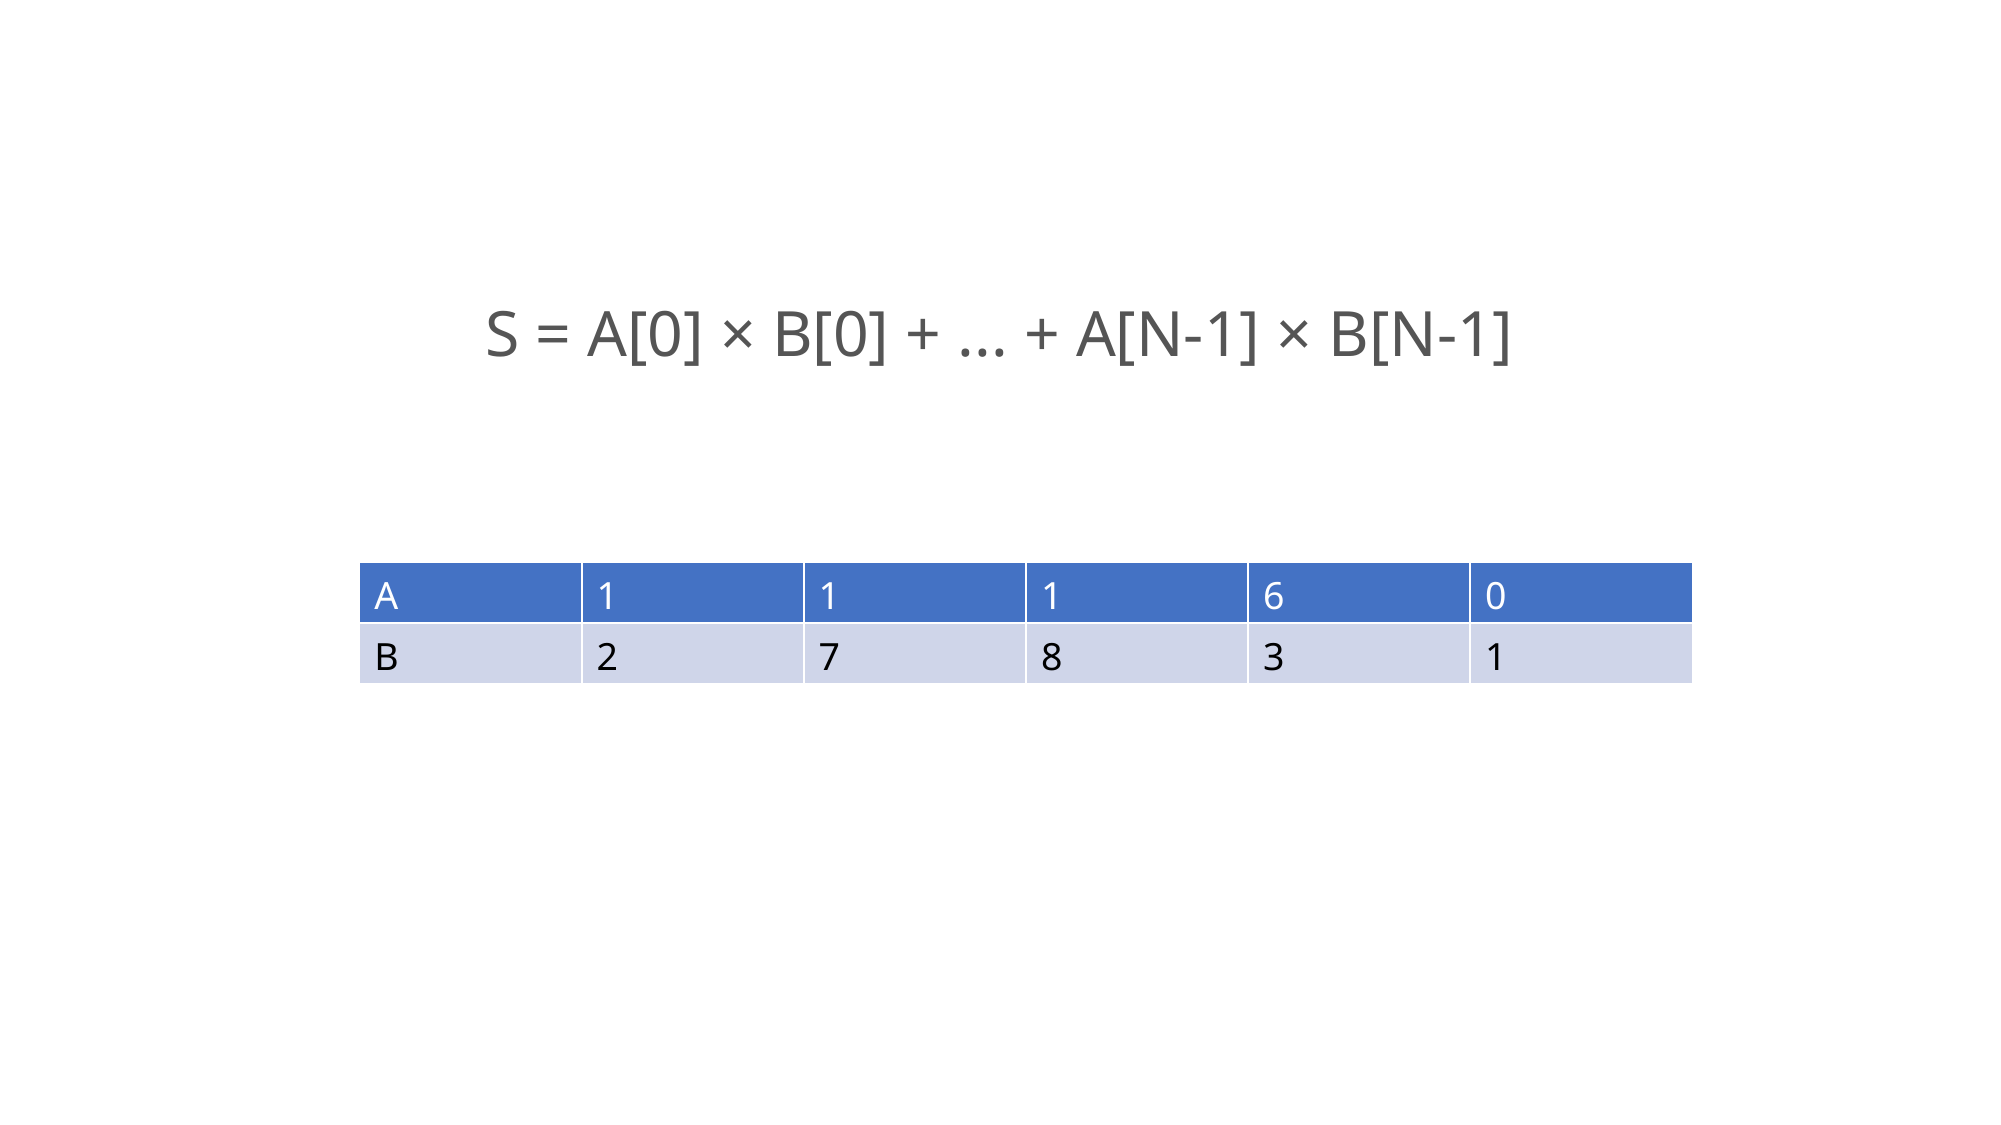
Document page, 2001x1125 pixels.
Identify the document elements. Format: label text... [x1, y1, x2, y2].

table_cell 7 [805, 624, 1025, 683]
table_header 1 [1027, 563, 1247, 622]
table_cell 2 [583, 624, 803, 683]
table_header 0 [1471, 563, 1692, 622]
table_header 1 [805, 563, 1025, 622]
text_box S = A[0] × B[0] + ... + A[N-1] × B[N-1] [470, 286, 1530, 376]
table_cell B [360, 624, 581, 683]
table_cell 3 [1249, 624, 1469, 683]
table_cell 8 [1027, 624, 1247, 683]
table_cell 1 [1471, 624, 1692, 683]
table_header 1 [583, 563, 803, 622]
table_header 6 [1249, 563, 1469, 622]
table_header A [360, 563, 581, 622]
